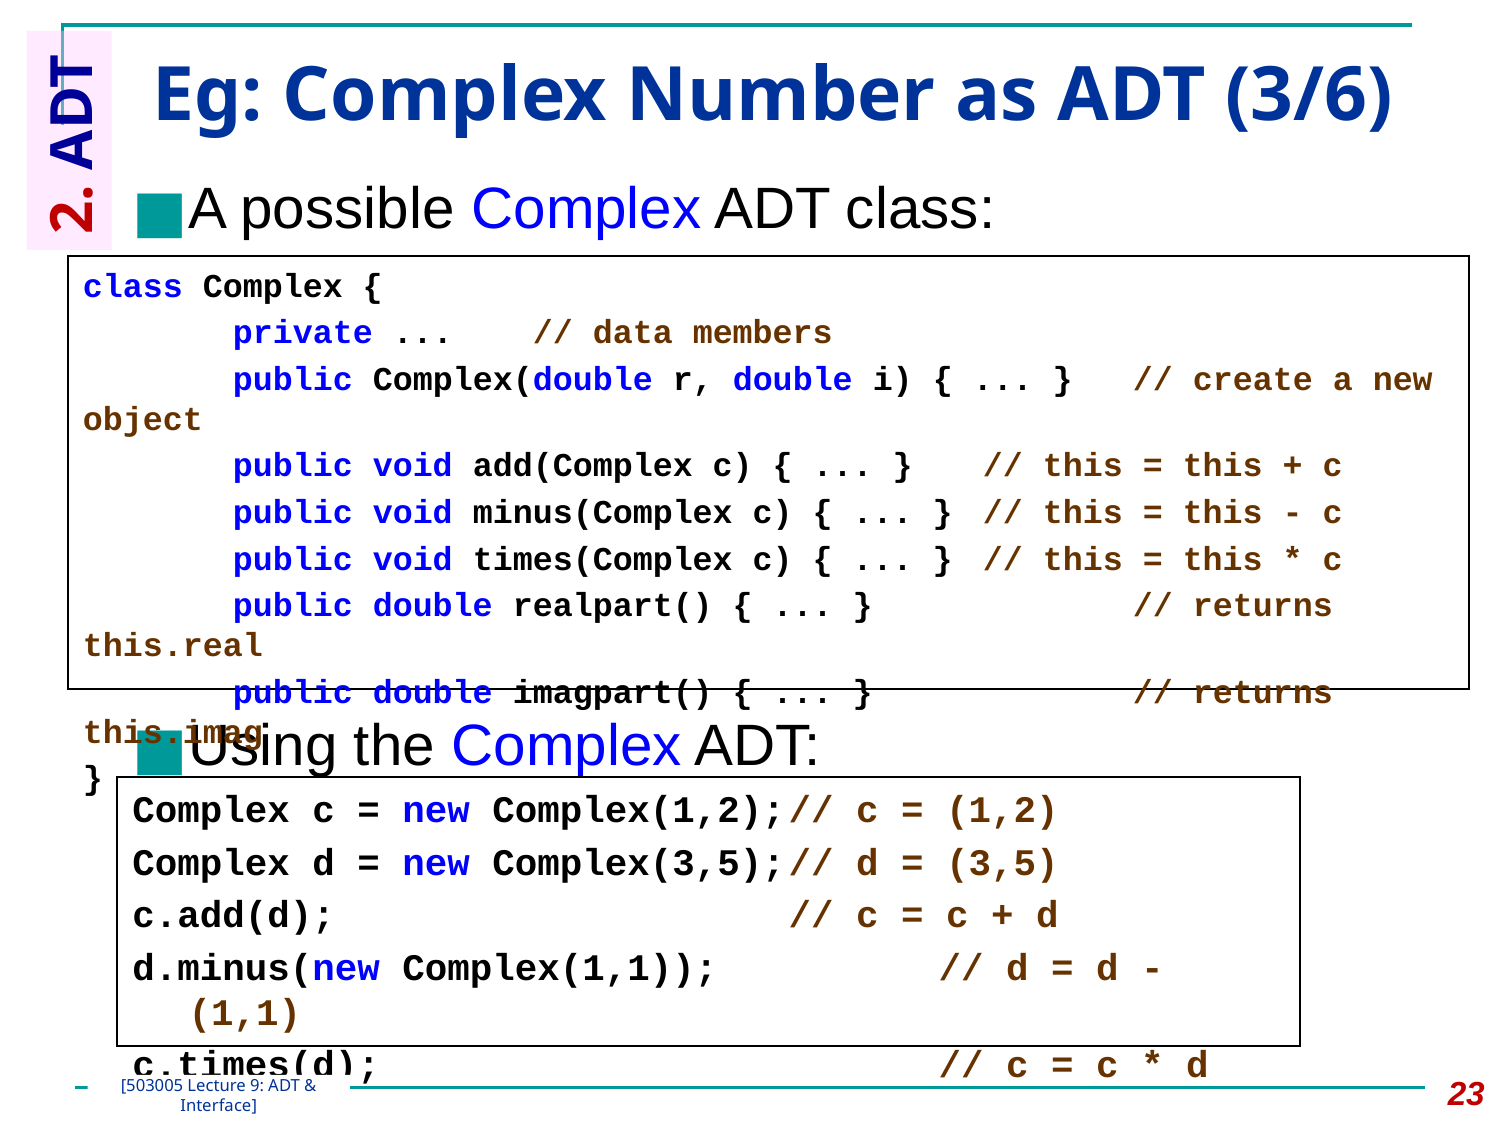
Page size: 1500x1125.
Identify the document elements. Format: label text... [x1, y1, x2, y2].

slide_number ‹#› [1400, 1065, 1500, 1125]
title Eg: Complex Number as ADT (3/6) [137, 37, 1463, 167]
text_box 2. ADT [26, 30, 112, 250]
text_box [503005 Lecture 9: ADT & Interface] [87, 1074, 350, 1100]
list A possible Complex ADT class: [117, 162, 1425, 256]
text_box Complex c = new Complex(1,2); // c = (1,2) Complex d = new Complex(3,5); // d = (3,5) c.add(d); // c = c + d d.minus(new Complex(1,1)); // d = d - (1,1) c.times(d); // c = c * d [117, 777, 1300, 1047]
text_box class Complex { private ... // data members public Complex(double r, double i) { ... } // create a new object public void add(Complex c) { ... } // this = this + c public void minus(Complex c) { ... } // this = this - c public void times(Complex c) { ... } // this = this * c public double realpart() { ... } // returns this.real public double imagpart() { ... } // returns this.imag } [67, 256, 1469, 689]
text_box Using the Complex ADT: [117, 699, 1425, 800]
